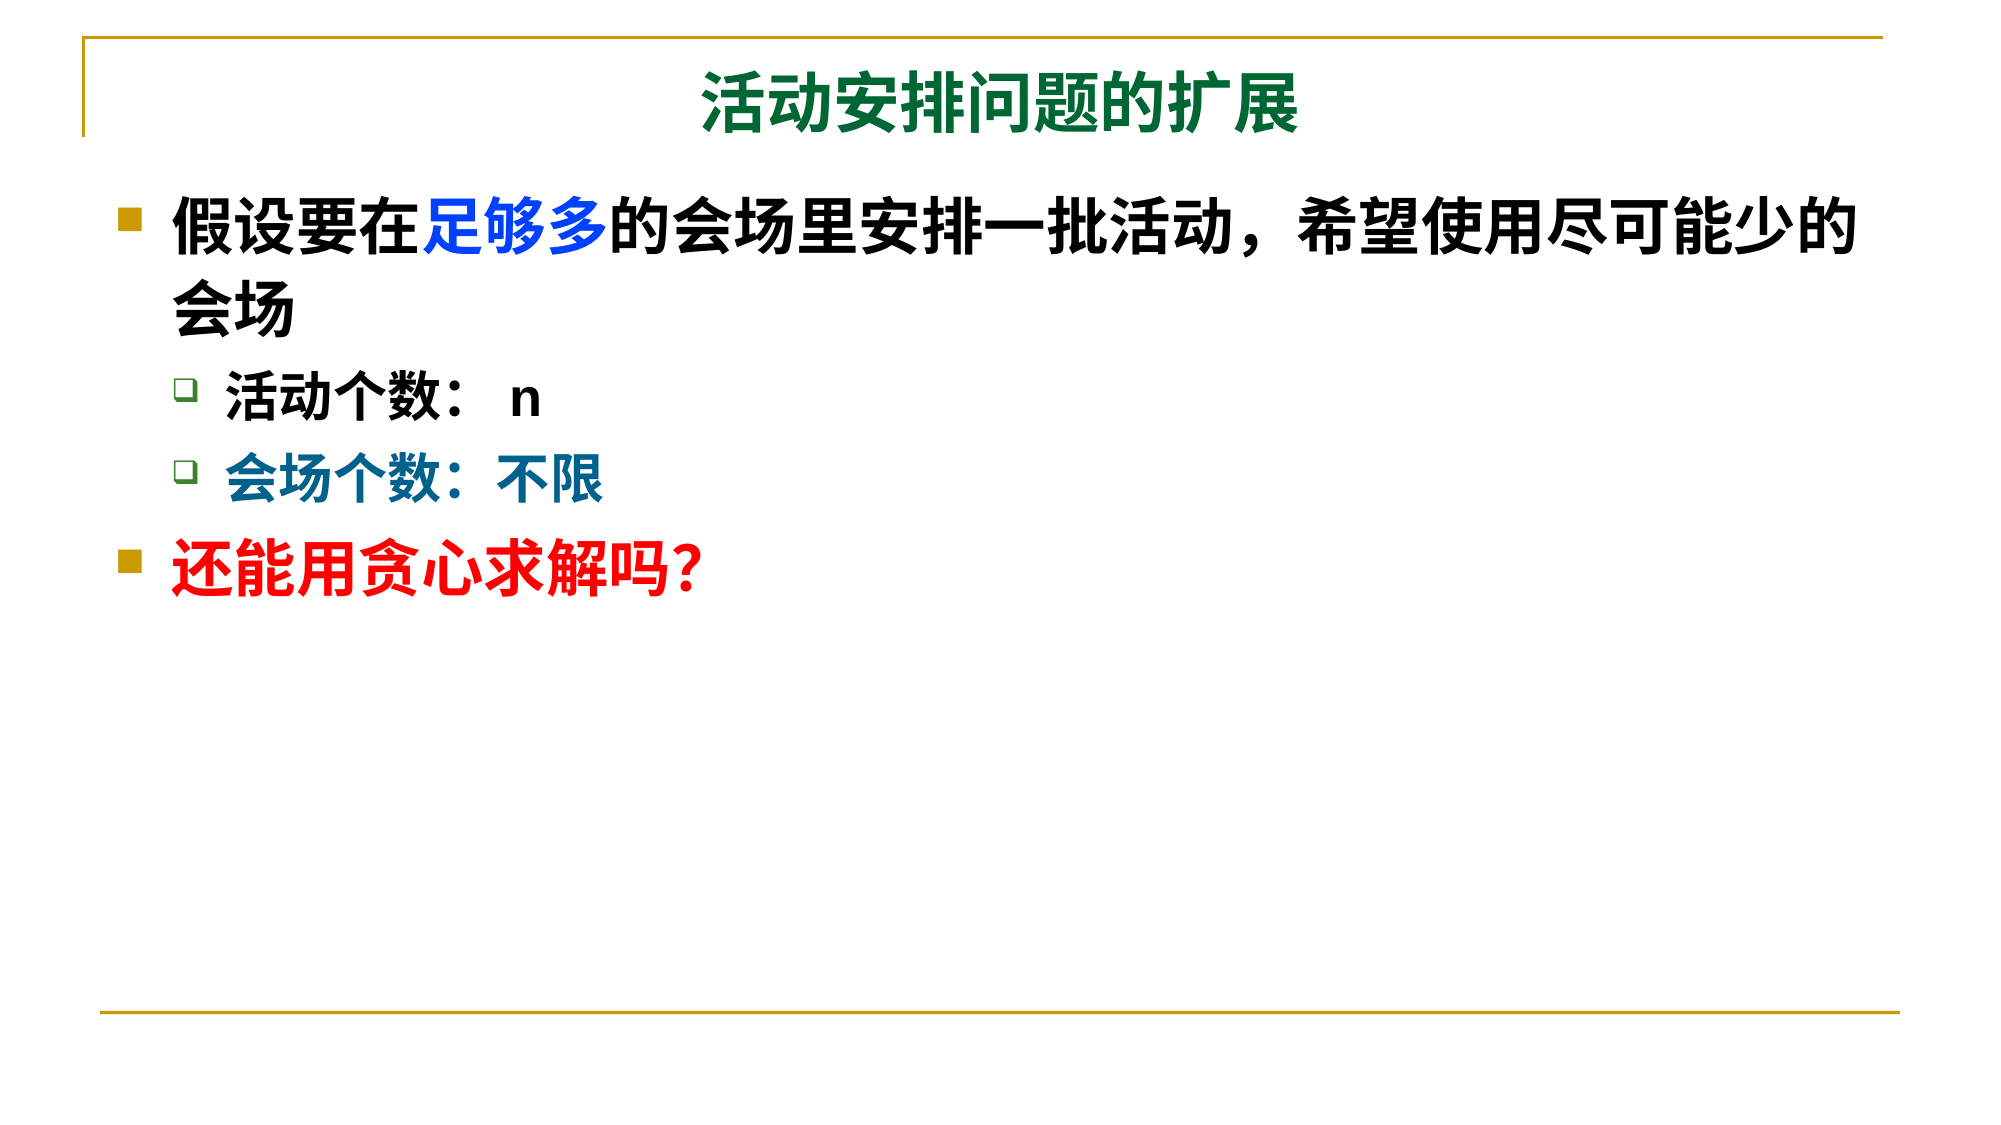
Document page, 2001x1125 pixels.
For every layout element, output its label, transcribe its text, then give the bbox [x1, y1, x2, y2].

title 活动安排问题的扩展 [99, 45, 1900, 161]
list 假设要在足够多的会场里安排一批活动，希望使用尽可能少的会场 活动个数：n 会场个数：不限 还能用贪心求解吗？ [99, 172, 1900, 1006]
